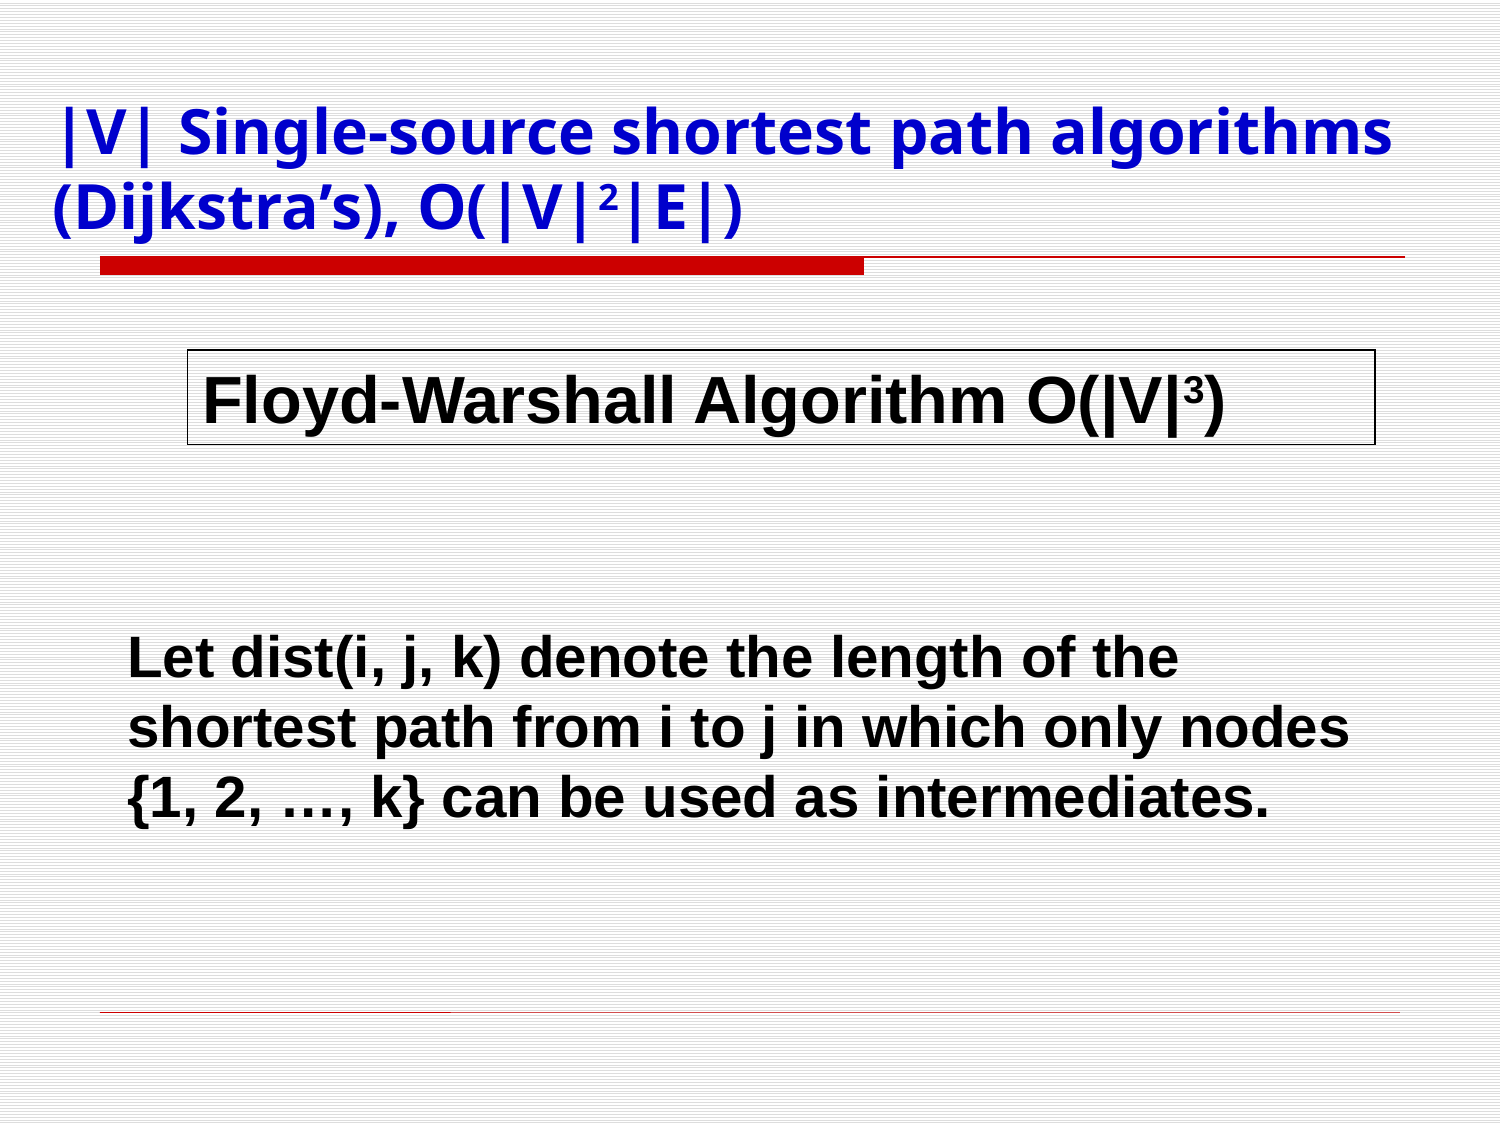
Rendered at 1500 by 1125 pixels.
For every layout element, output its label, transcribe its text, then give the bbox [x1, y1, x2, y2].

text_box Floyd-Warshall Algorithm O(|V|3) [187, 349, 1375, 445]
text_box Let dist(i, j, k) denote the length of the shortest path from i to j in which only nodes {1, 2, …, k} can be used as intermediates. [112, 612, 1375, 837]
title |V| Single-source shortest path algorithms (Dijkstra’s), O(|V|2|E|) [37, 50, 1463, 250]
